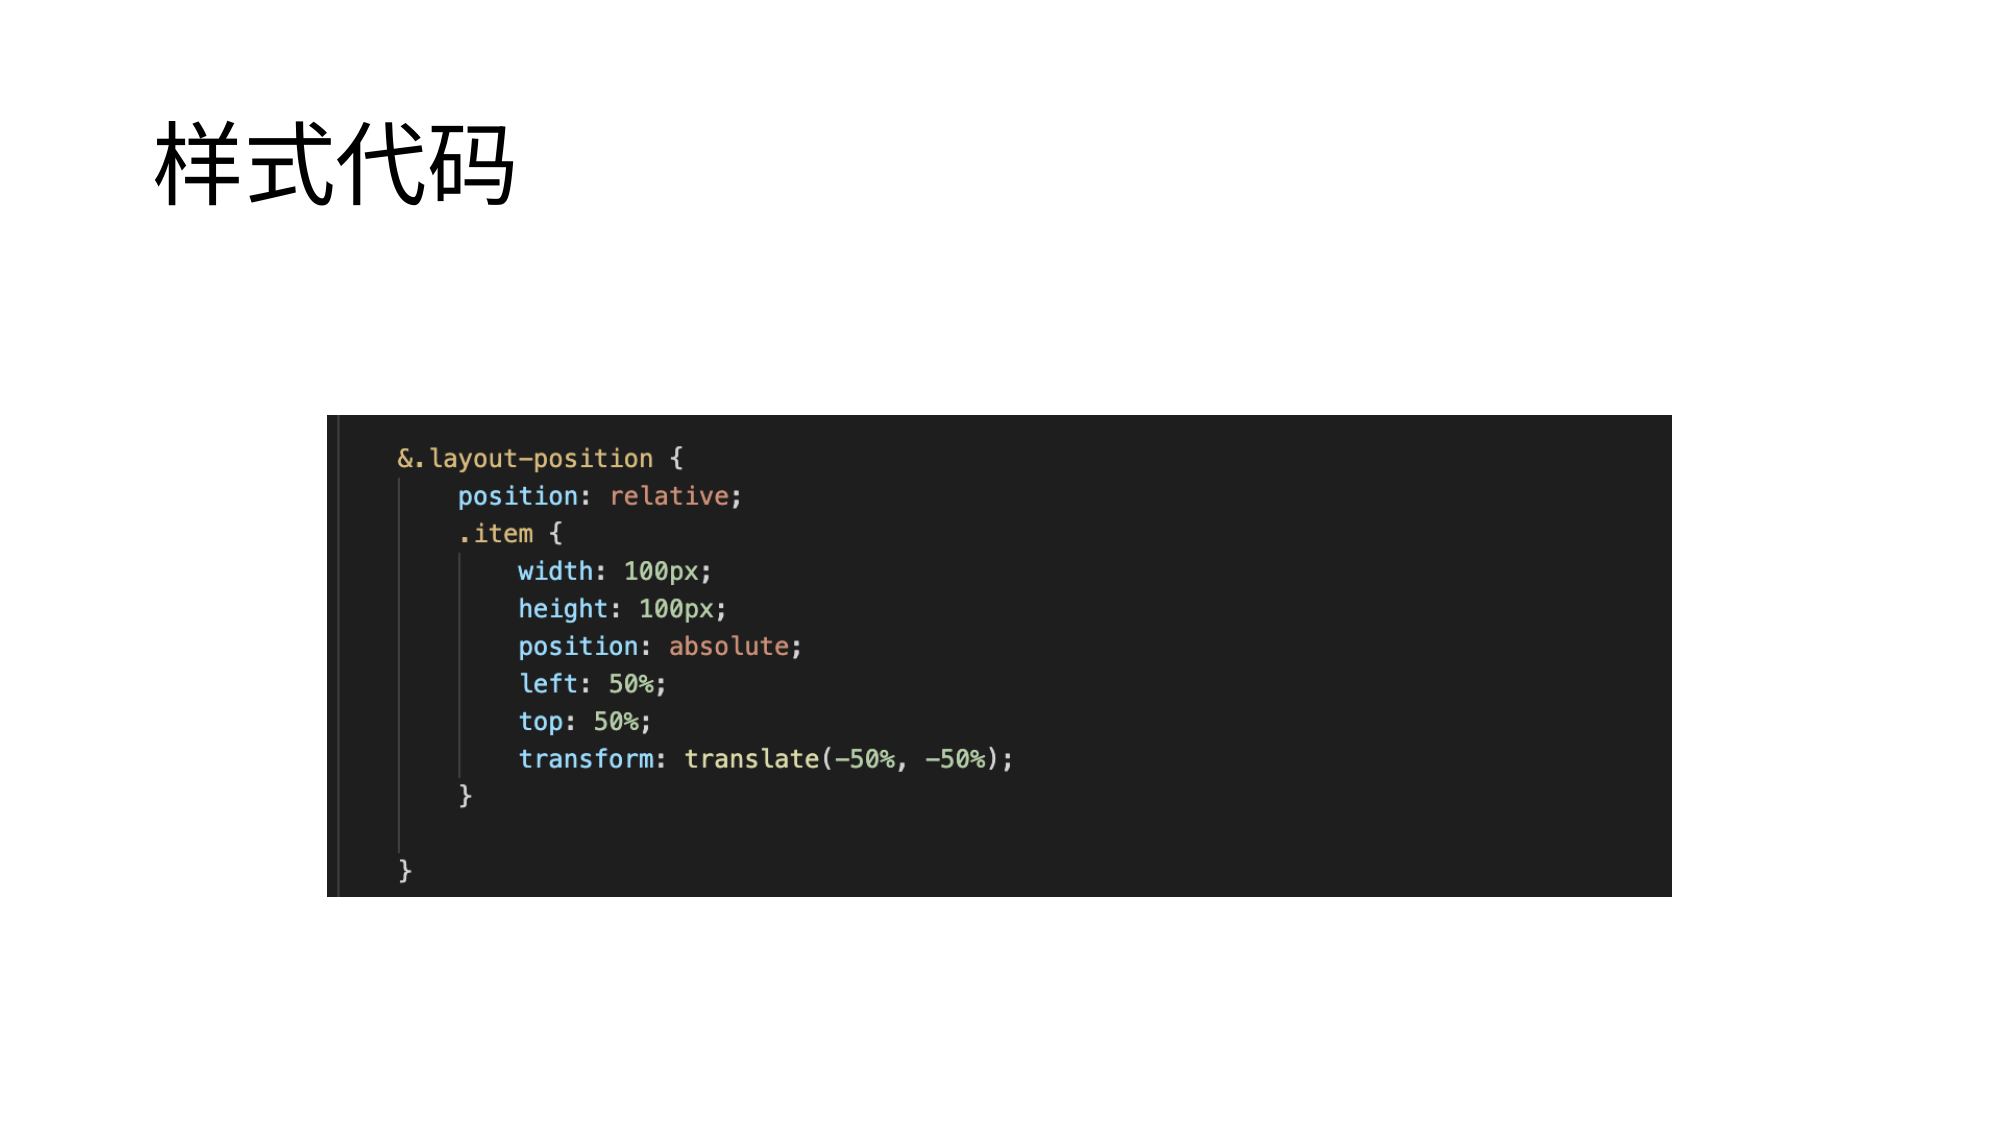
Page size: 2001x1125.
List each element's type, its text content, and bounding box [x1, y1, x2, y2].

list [327, 415, 1672, 897]
title 样式代码 [137, 59, 1863, 278]
